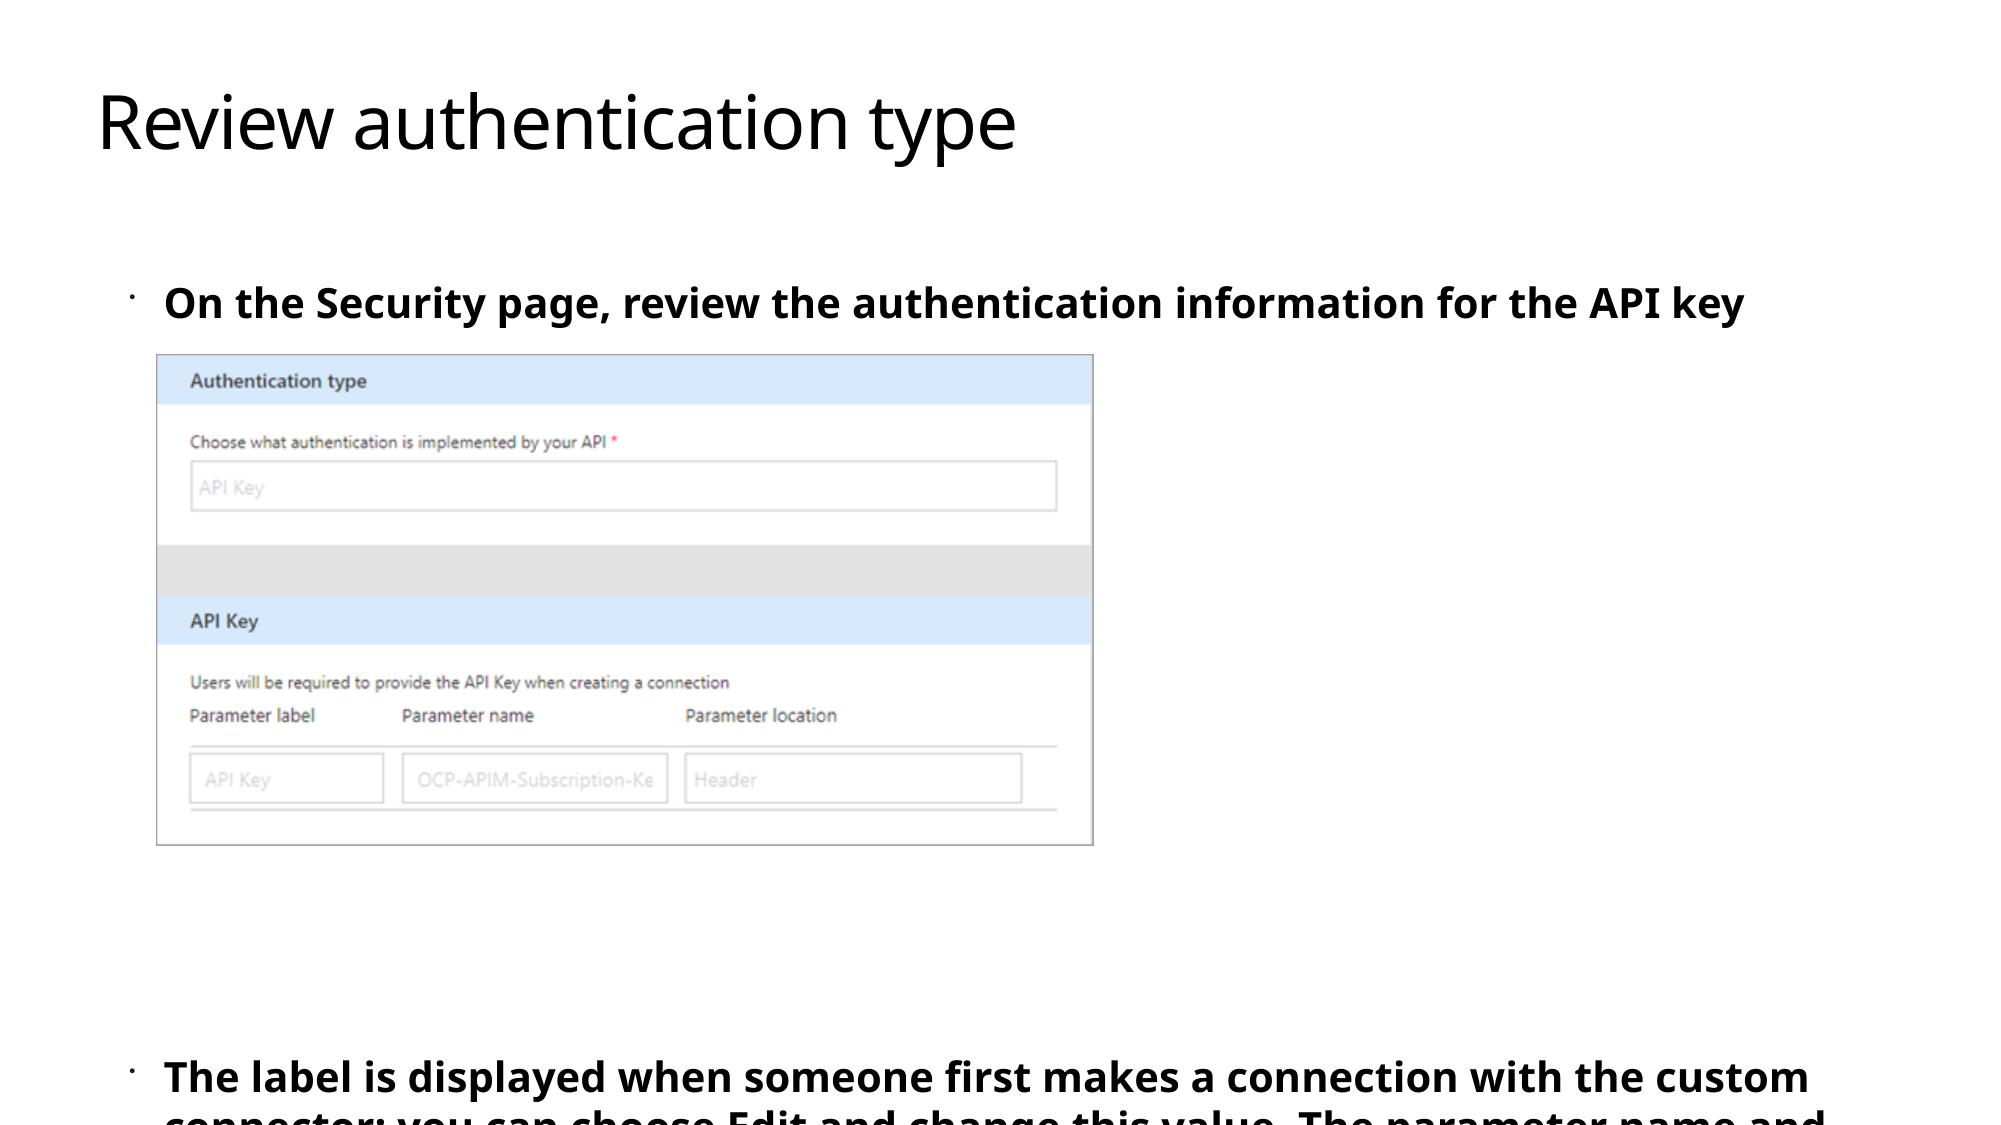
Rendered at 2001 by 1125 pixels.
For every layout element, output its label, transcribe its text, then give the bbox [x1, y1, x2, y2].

title Review authentication type [96, 75, 1904, 166]
list On the Security page, review the authentication information for the API key The label is displayed when someone first makes a connection with the custom connector; you can choose Edit and change this value. The parameter name and location must match what the API expects: In this case “Ocp-Apim-Subscription-Key” and "Header". [88, 276, 1896, 1095]
picture [155, 354, 1094, 846]
